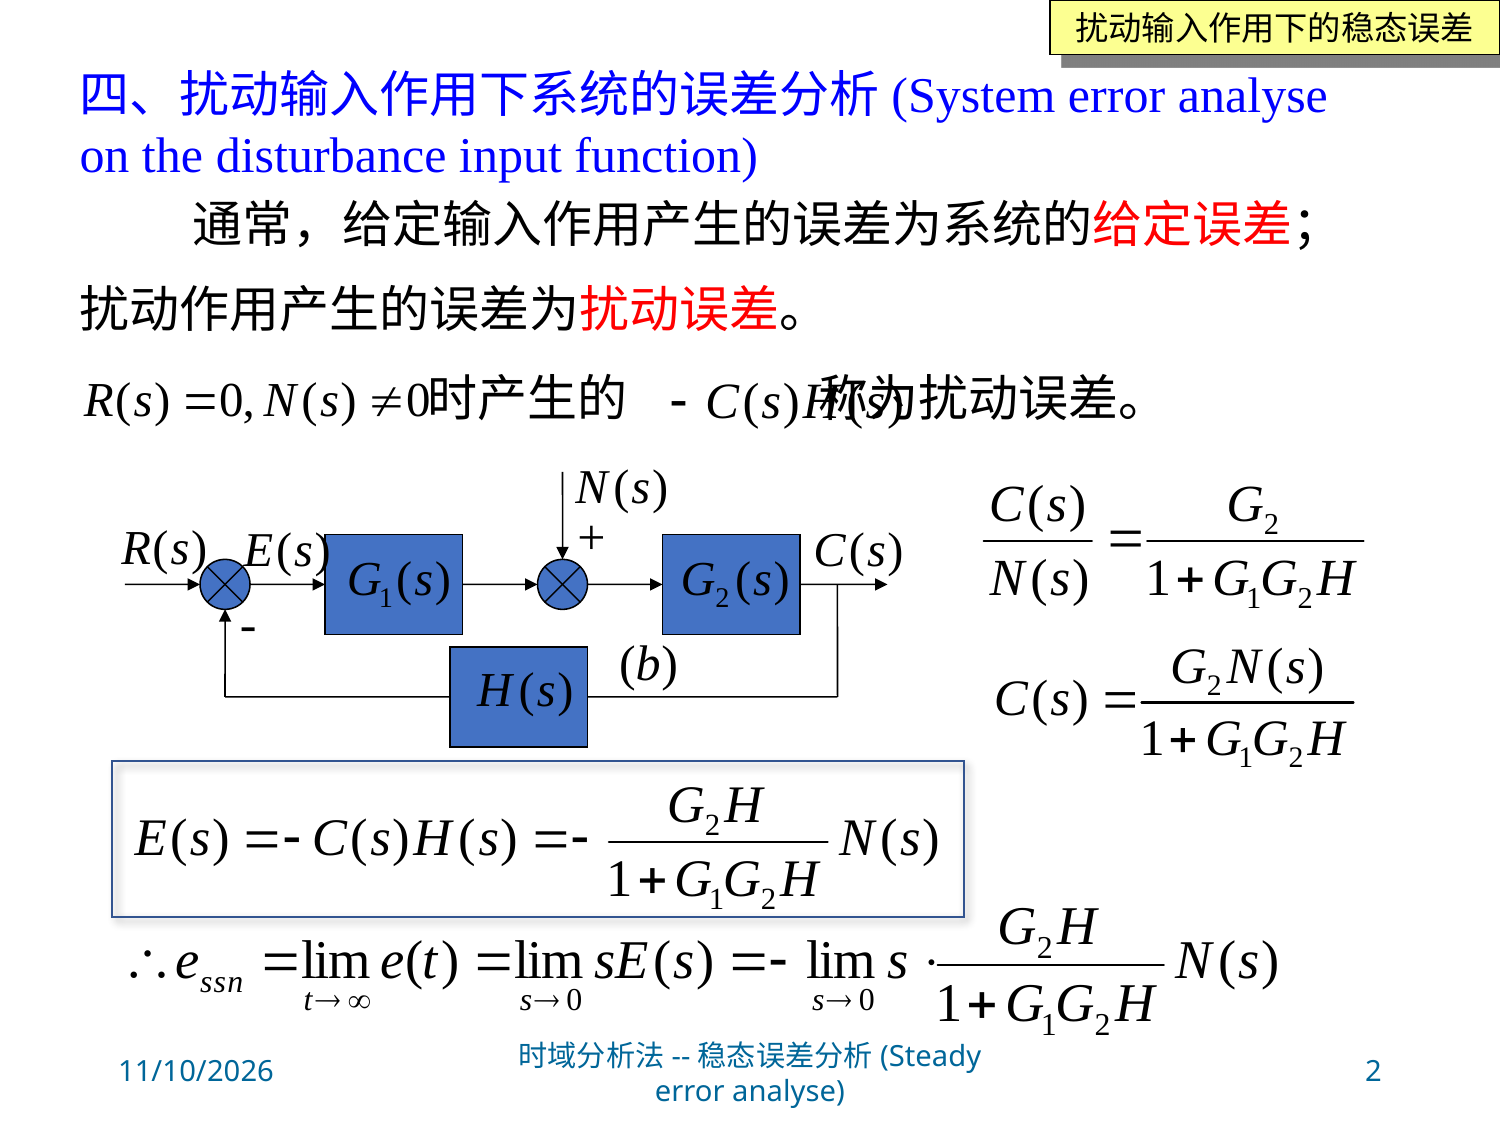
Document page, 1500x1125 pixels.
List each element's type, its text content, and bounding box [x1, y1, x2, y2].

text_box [124, 892, 1289, 1047]
text_box 扰动输入作用下的稳态误差 [1049, 0, 1500, 55]
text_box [74, 359, 1488, 440]
footer 时域分析法--稳态误差分析(Steady error analyse) [496, 1047, 1004, 1103]
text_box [124, 771, 948, 892]
slide_number 2 [1059, 1042, 1397, 1103]
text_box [987, 634, 1363, 780]
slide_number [103, 1042, 441, 1103]
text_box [974, 471, 1375, 620]
text_box [111, 760, 965, 918]
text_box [112, 459, 913, 747]
text_box 四、扰动输入作用下系统的误差分析(System error analyse on the disturbance input function) [64, 54, 1400, 184]
text_box 通常，给定输入作用产生的误差为系统的给定误差； 扰动作用产生的误差为扰动误差。 [64, 184, 1424, 345]
